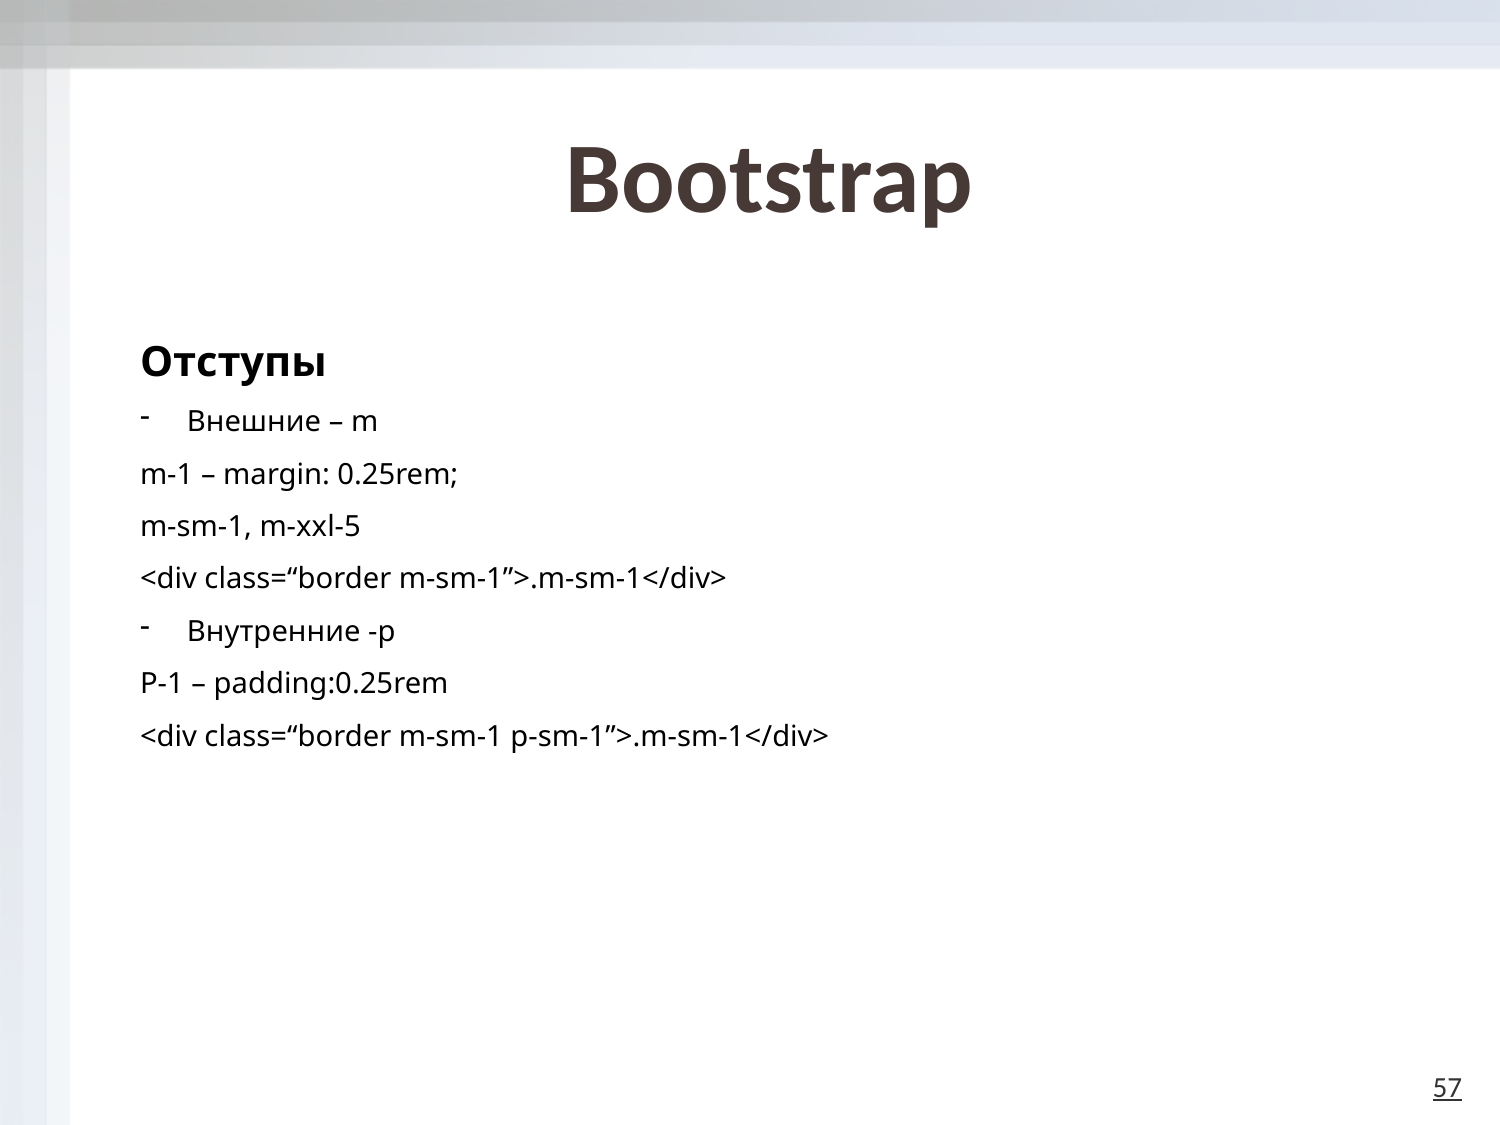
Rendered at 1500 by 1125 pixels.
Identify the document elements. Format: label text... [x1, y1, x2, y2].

text_box Отступы Внешние – m m-1 – margin: 0.25rem; m-sm-1, m-xxl-5 <div class=“border m-sm-1”>.m-sm-1</div> Внутренние -p P-1 – padding:0.25rem <div class=“border m-sm-1 p-sm-1”>.m-sm-1</div> [125, 302, 1356, 812]
title Bootstrap [154, 90, 1385, 256]
picture [0, 0, 1500, 1125]
slide_number 57 [1352, 1054, 1478, 1118]
